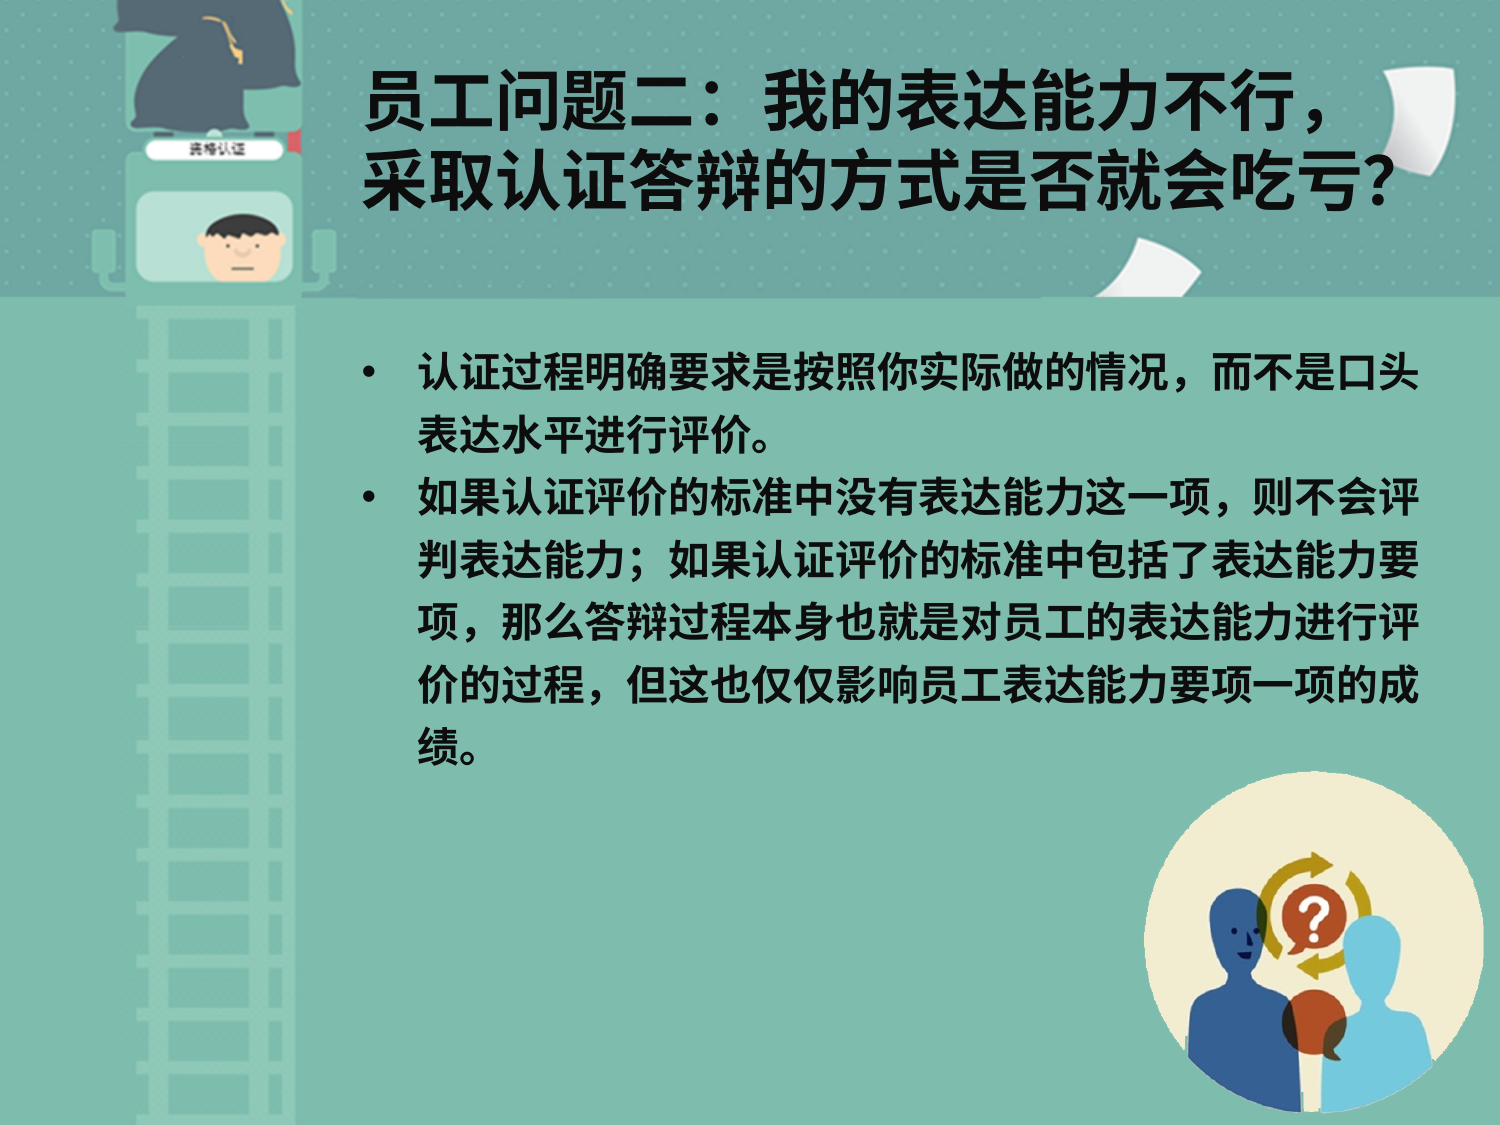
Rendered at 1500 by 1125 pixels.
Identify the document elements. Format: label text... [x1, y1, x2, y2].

list 认证过程明确要求是按照你实际做的情况，而不是口头表达水平进行评价。 如果认证评价的标准中没有表达能力这一项，则不会评判表达能力；如果认证评价的标准中包括了表达能力要项，那么答辩过程本身也就是对员工的表达能力进行评价的过程，但这也仅仅影响员工表达能力要项一项的成绩。 [346, 326, 1459, 1047]
title 员工问题二：我的表达能力不行，采取认证答辩的方式是否就会吃亏？ [346, 45, 1400, 233]
picture [0, 0, 1500, 1125]
